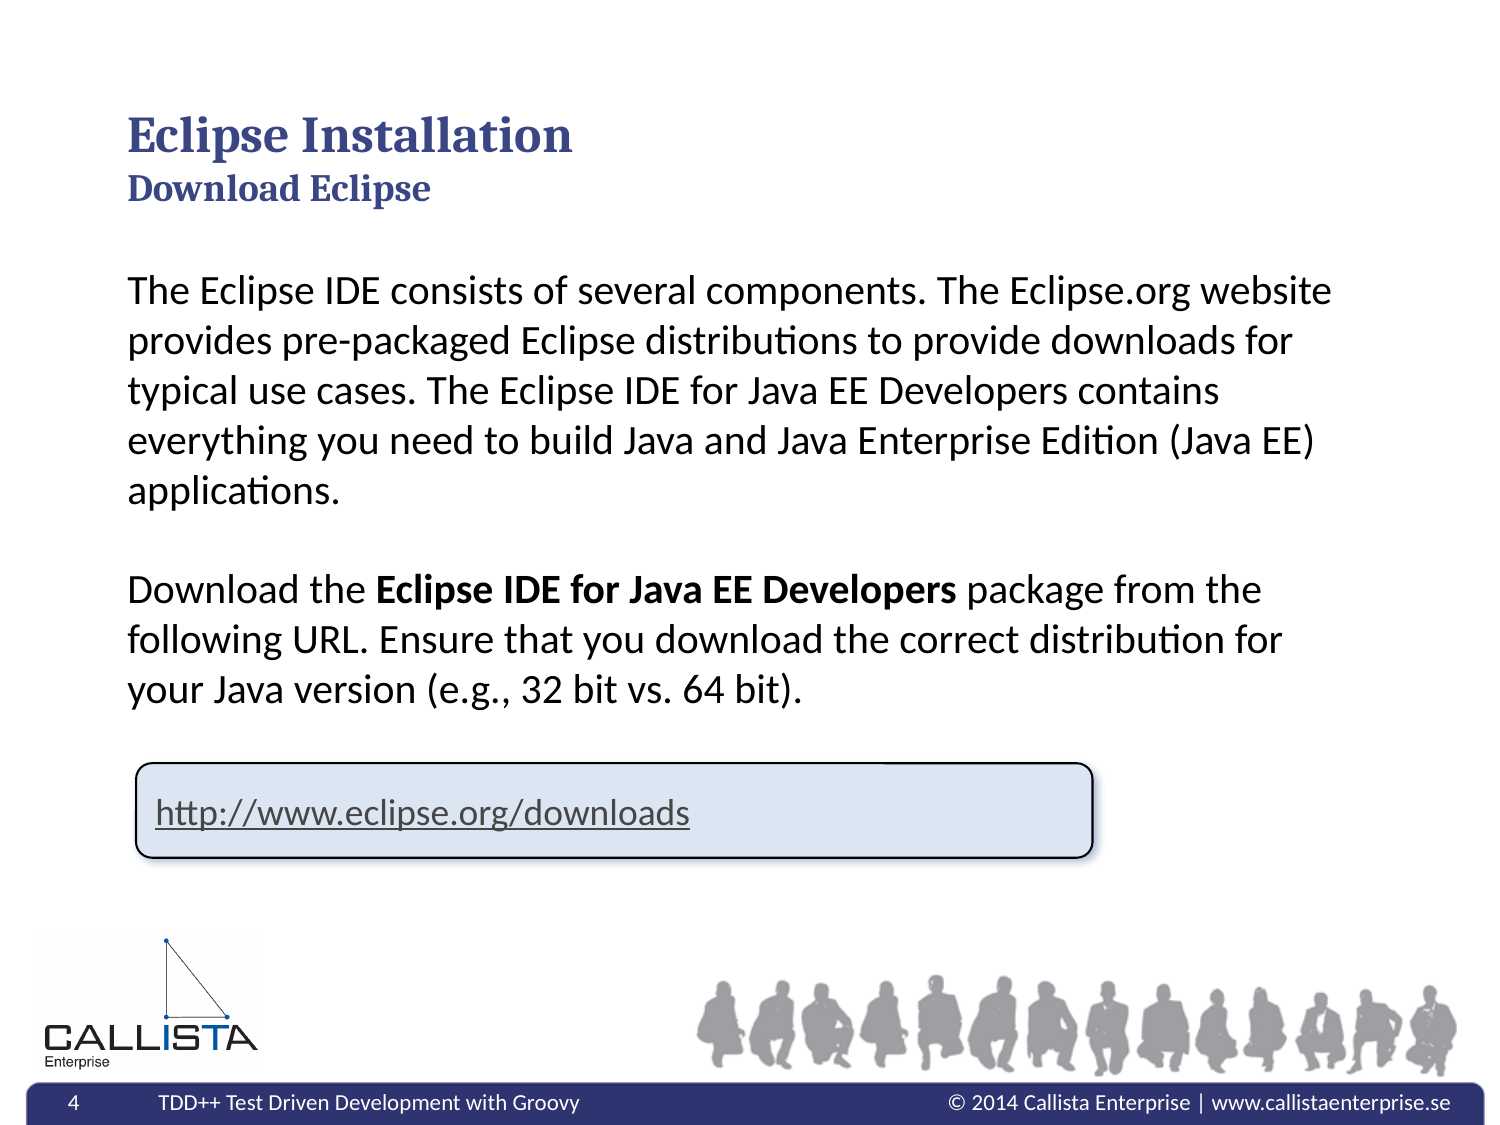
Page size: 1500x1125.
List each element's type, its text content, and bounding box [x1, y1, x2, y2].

text_box http://www.eclipse.org/downloads [136, 763, 1093, 858]
list The Eclipse IDE consists of several components. The Eclipse.org website provides pre-packaged Eclipse distributions to provide downloads for typical use cases. The Eclipse IDE for Java EE Developers contains everything you need to build Java and Java Enterprise Edition (Java EE) applications. Download the Eclipse IDE for Java EE Developers package from the following URL. Ensure that you download the correct distribution for your Java version (e.g., 32 bit vs. 64 bit). [112, 255, 1380, 931]
title Eclipse Installation Download Eclipse [112, 93, 1388, 219]
picture [0, 0, 1500, 1125]
